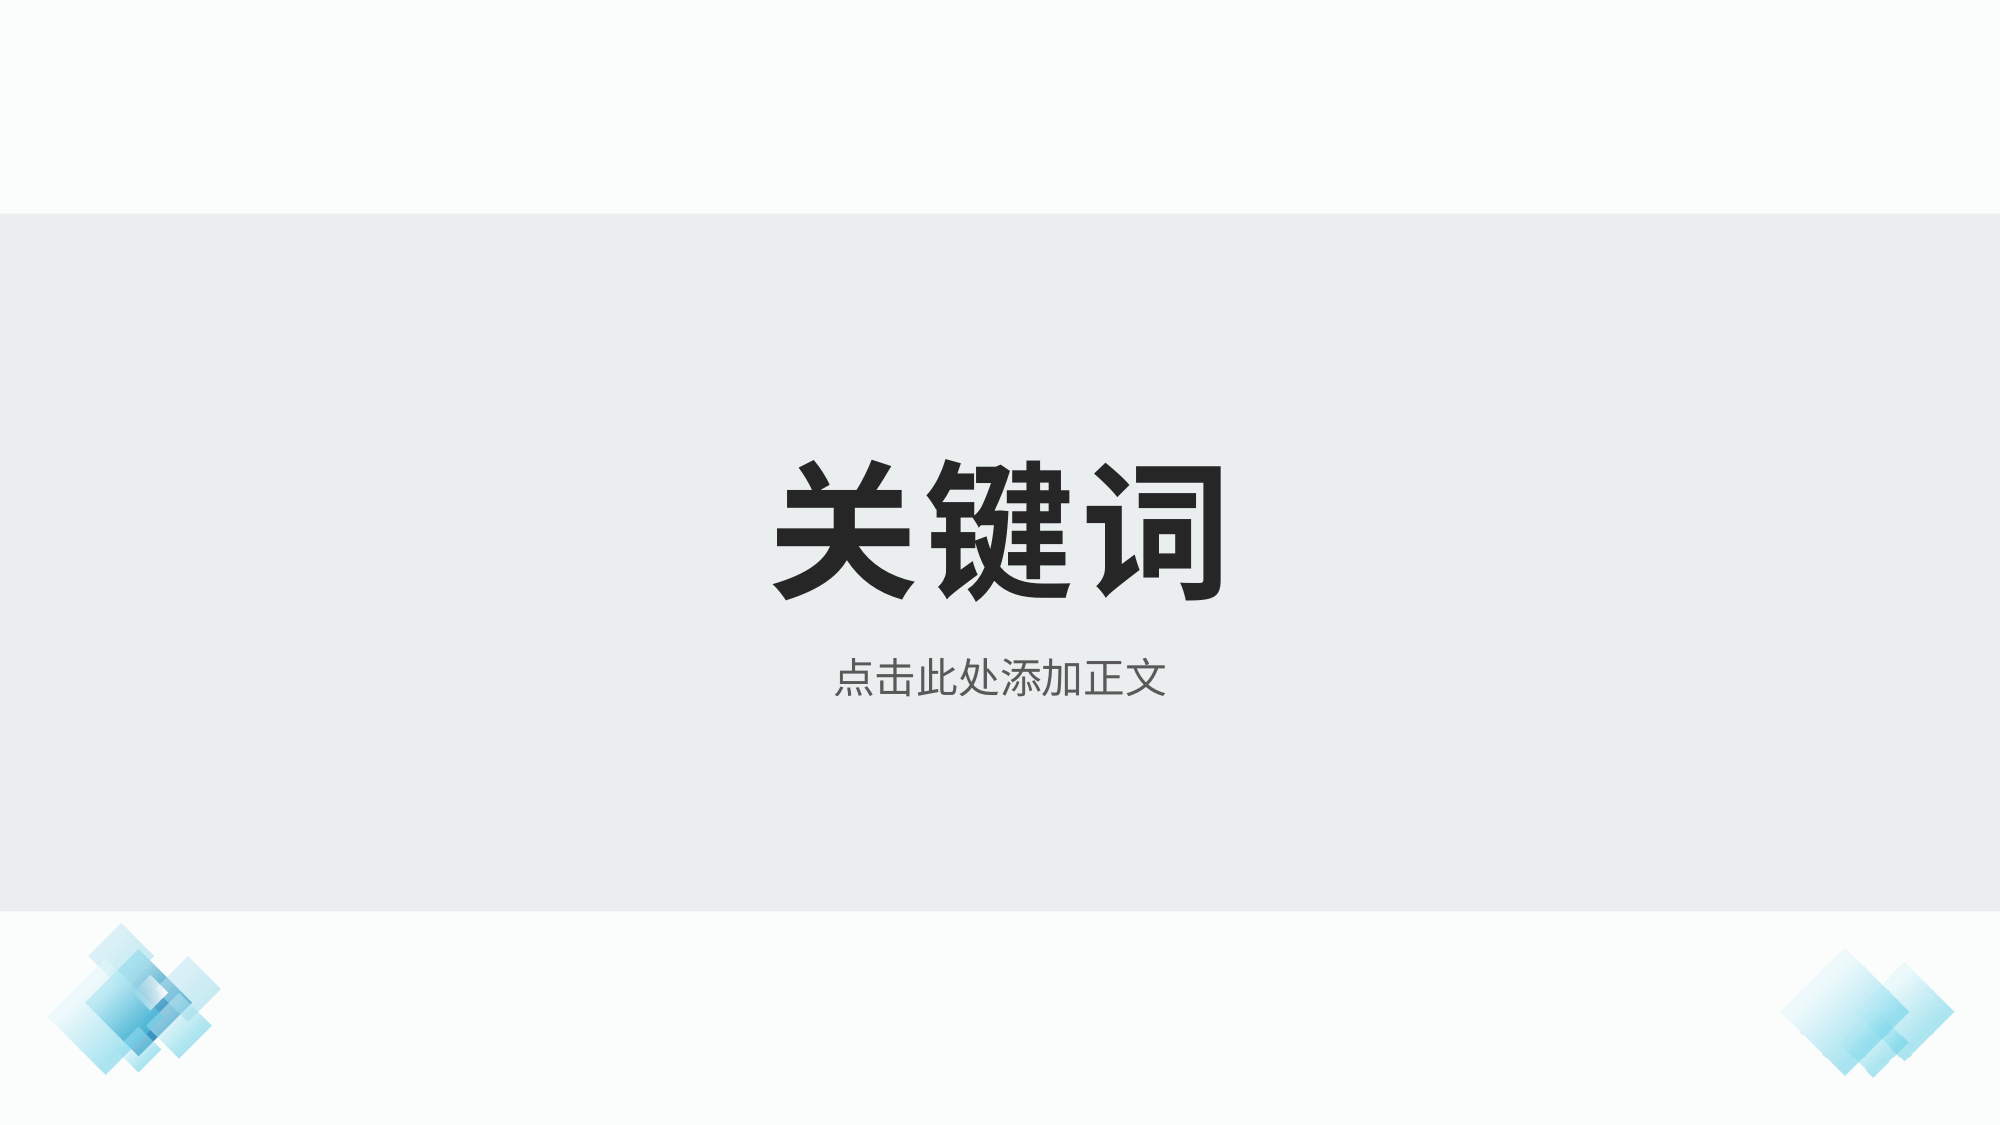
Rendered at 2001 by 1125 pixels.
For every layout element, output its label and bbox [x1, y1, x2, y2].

text_box [0, 213, 2000, 912]
text_box [246, 430, 1754, 711]
picture [0, 873, 266, 1125]
picture [1734, 899, 2000, 1125]
